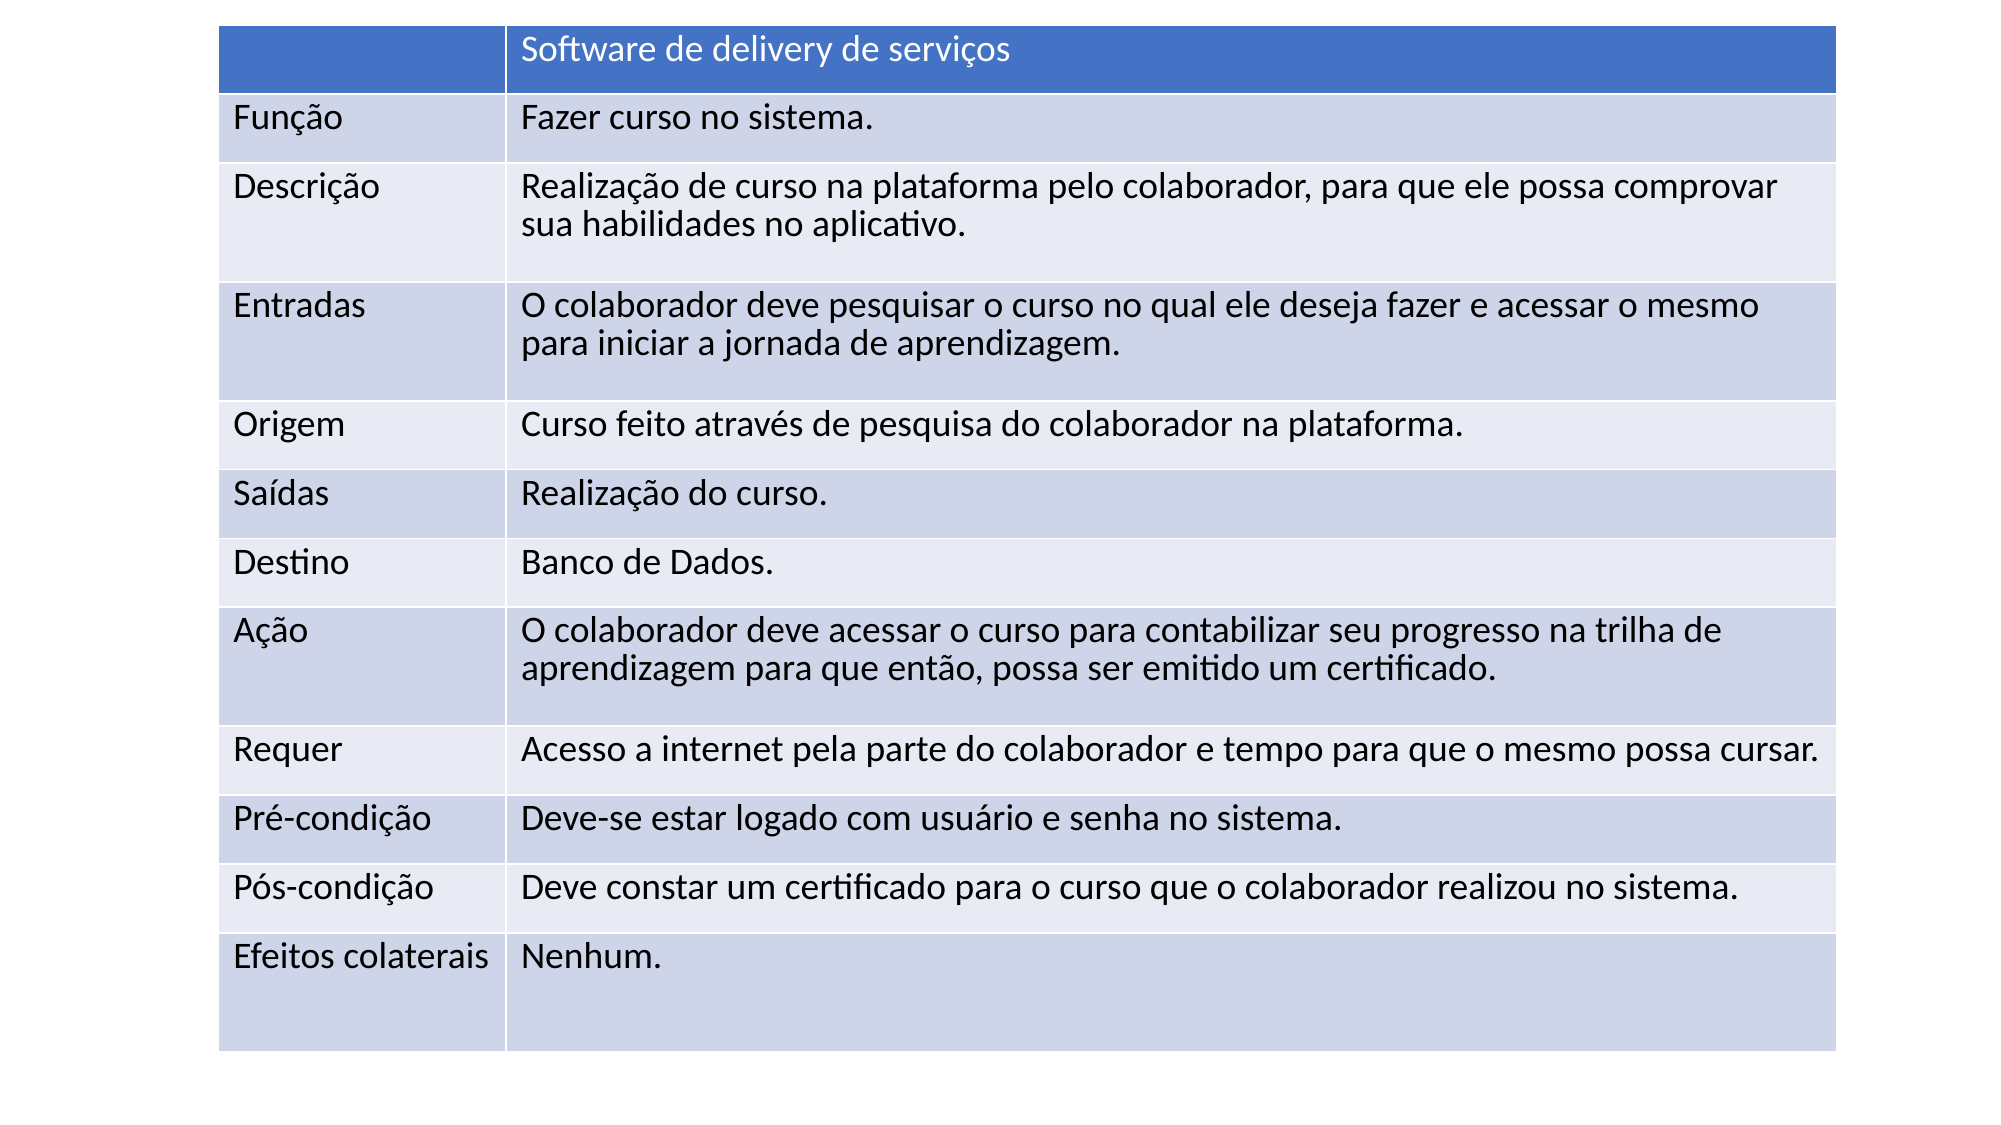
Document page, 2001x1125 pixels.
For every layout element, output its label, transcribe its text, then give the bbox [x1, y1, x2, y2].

table_cell Ação [219, 608, 505, 725]
table_cell Descrição [219, 164, 505, 281]
table_cell Entradas [219, 283, 505, 400]
table_cell Deve constar um certificado para o curso que o colaborador realizou no sistema. [507, 865, 1836, 932]
table_cell Pré-condição [219, 796, 505, 863]
table_cell Realização do curso. [507, 470, 1836, 538]
table_cell Origem [219, 402, 505, 469]
table_cell Efeitos colaterais [219, 934, 505, 1051]
table_cell O colaborador deve pesquisar o curso no qual ele deseja fazer e acessar o mesmo para iniciar a jornada de aprendizagem. [507, 283, 1836, 400]
table_header Software de delivery de serviços [507, 26, 1836, 93]
table_header [219, 26, 505, 93]
table_cell Banco de Dados. [507, 539, 1836, 606]
table_cell Função [219, 95, 505, 162]
table_cell Saídas [219, 470, 505, 538]
table_cell Destino [219, 539, 505, 606]
table_cell Curso feito através de pesquisa do colaborador na plataforma. [507, 402, 1836, 469]
table_cell Nenhum. [507, 934, 1836, 1051]
table_cell Fazer curso no sistema. [507, 95, 1836, 162]
table_cell Pós-condição [219, 865, 505, 932]
table_cell Acesso a internet pela parte do colaborador e tempo para que o mesmo possa cursar. [507, 727, 1836, 794]
table_cell Deve-se estar logado com usuário e senha no sistema. [507, 796, 1836, 863]
table_cell O colaborador deve acessar o curso para contabilizar seu progresso na trilha de aprendizagem para que então, possa ser emitido um certificado. [507, 608, 1836, 725]
table_cell Requer [219, 727, 505, 794]
table_cell Realização de curso na plataforma pelo colaborador, para que ele possa comprovar sua habilidades no aplicativo. [507, 164, 1836, 281]
